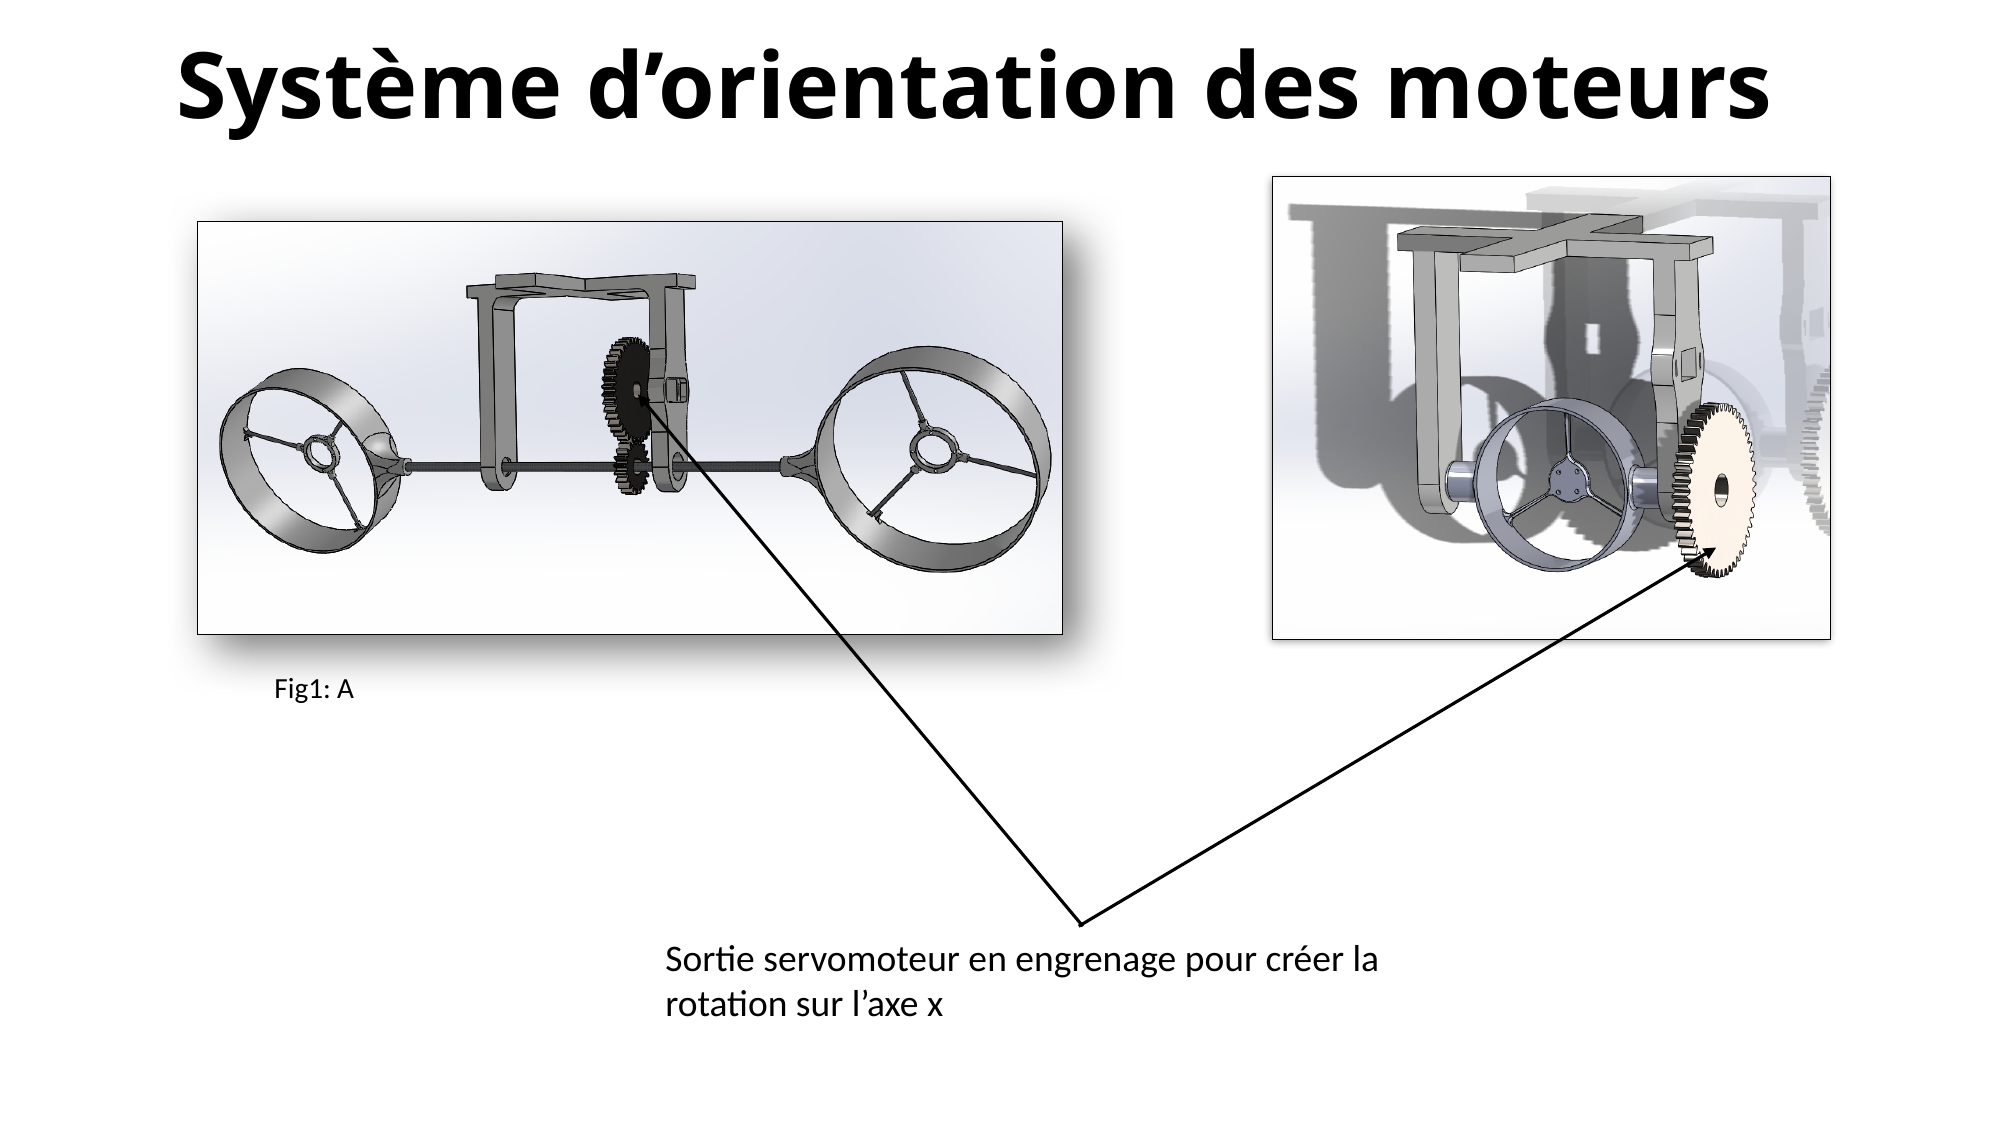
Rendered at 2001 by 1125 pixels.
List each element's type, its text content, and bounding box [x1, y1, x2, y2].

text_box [637, 394, 1083, 927]
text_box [1078, 547, 1717, 927]
text_box Sortie servomoteur en engrenage pour créer la rotation sur l’axe x [650, 927, 1507, 1031]
text_box Fig1: A [259, 661, 637, 712]
picture [1272, 176, 1830, 640]
title Système d’orientation des moteurs [112, 0, 1838, 198]
picture [197, 221, 1064, 634]
